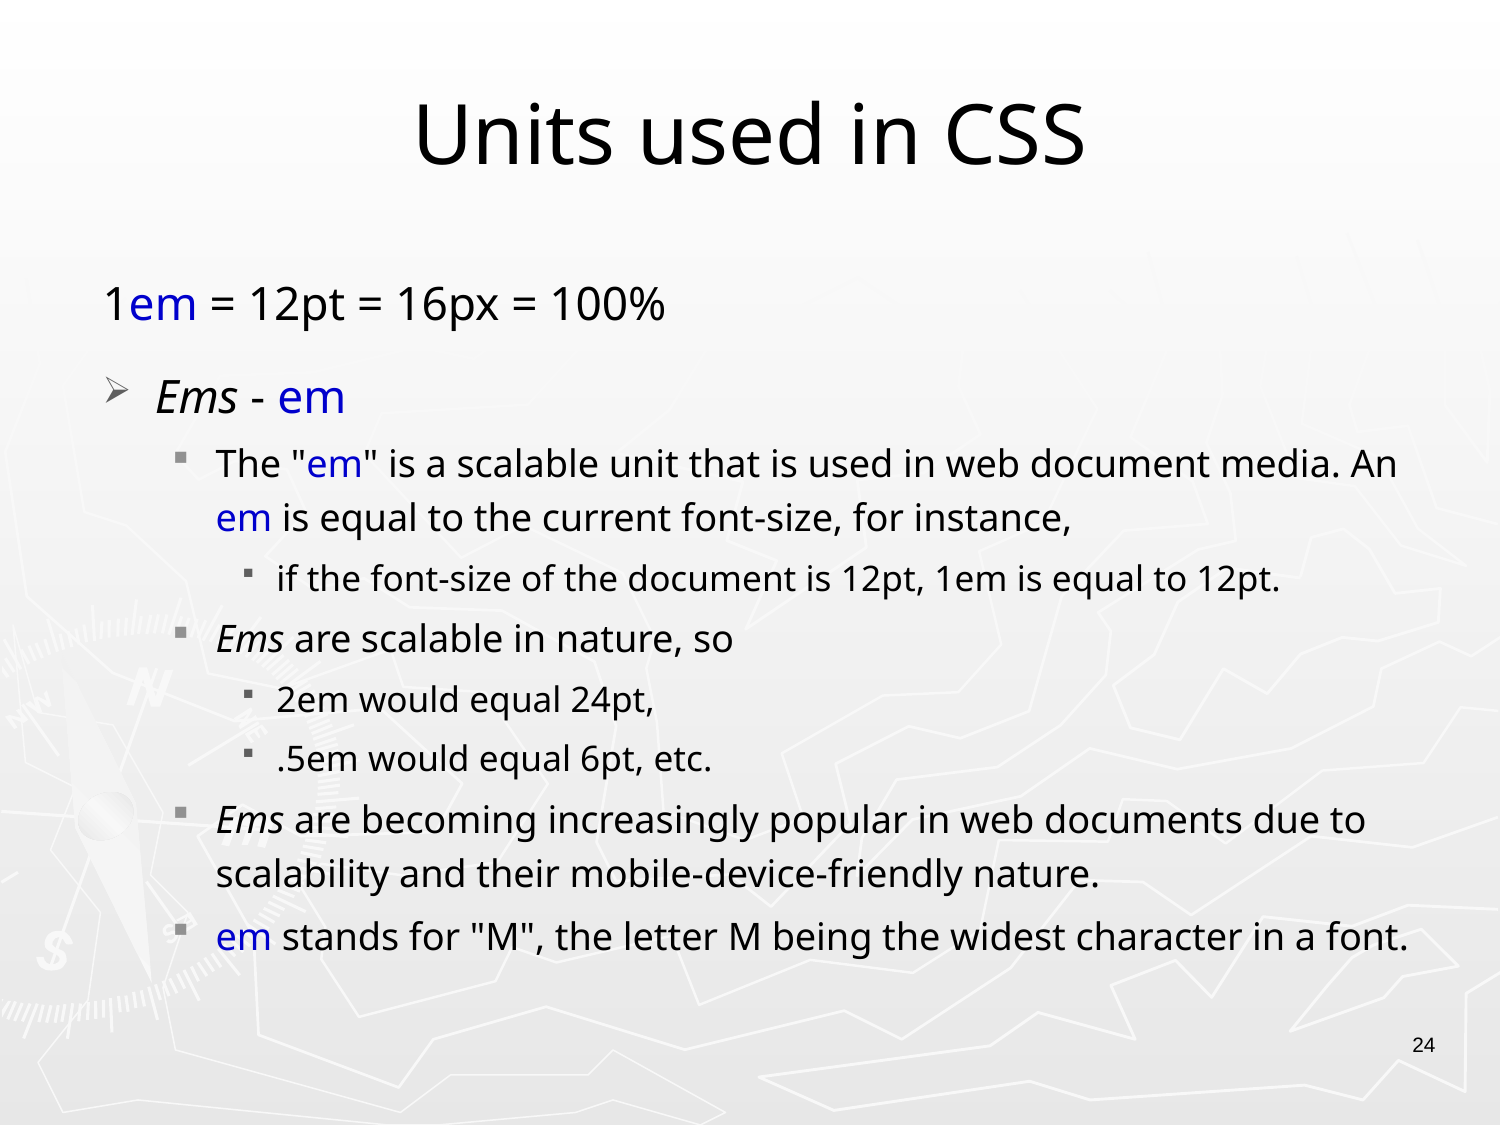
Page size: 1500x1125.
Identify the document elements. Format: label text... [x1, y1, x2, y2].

title Units used in CSS [49, 37, 1451, 225]
list 1em = 12pt = 16px = 100% Ems - em The "em" is a scalable unit that is used in web document media. An em is equal to the current font-size, for instance, if the font-size of the document is 12pt, 1em is equal to 12pt. Ems are scalable in nature, so 2em would equal 24pt, .5em would equal 6pt, etc. Ems are becoming increasingly popular in web documents due to scalability and their mobile-device-friendly nature. em stands for "M", the letter M being the widest character in a font. [87, 267, 1438, 1000]
slide_number 24 [1074, 1024, 1451, 1103]
